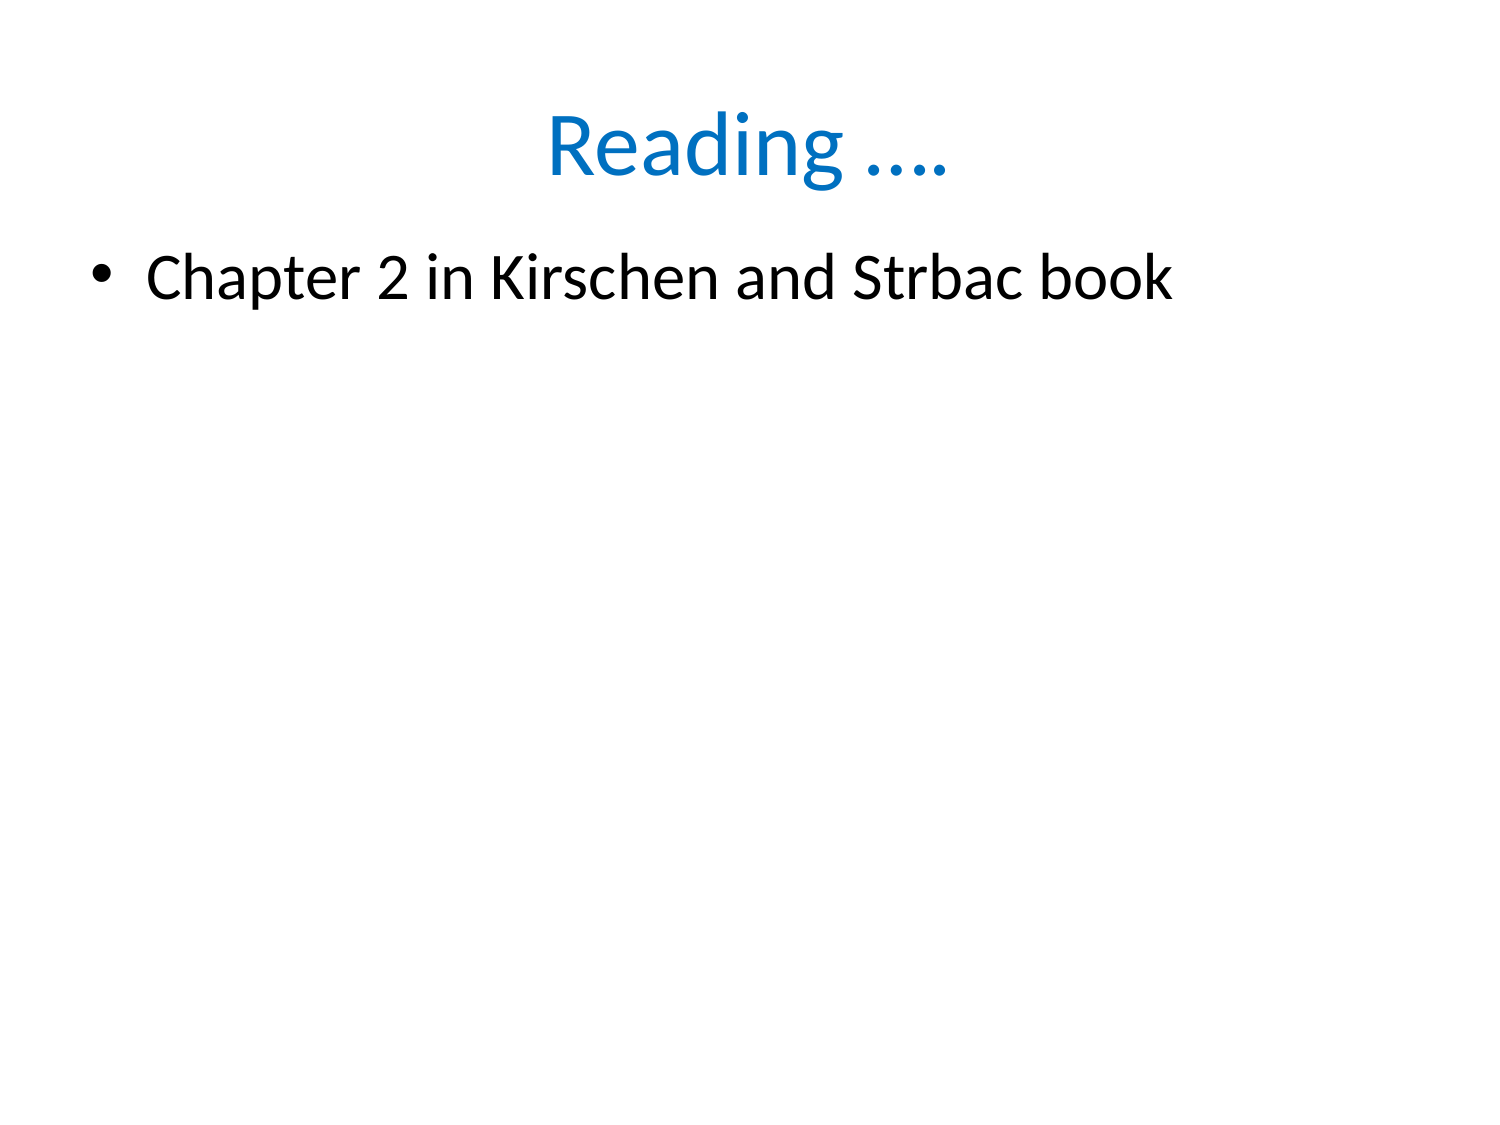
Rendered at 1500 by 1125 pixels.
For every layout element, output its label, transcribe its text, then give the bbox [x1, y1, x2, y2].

list Chapter 2 in Kirschen and Strbac book [75, 224, 1413, 1050]
title Reading …. [75, 45, 1425, 233]
